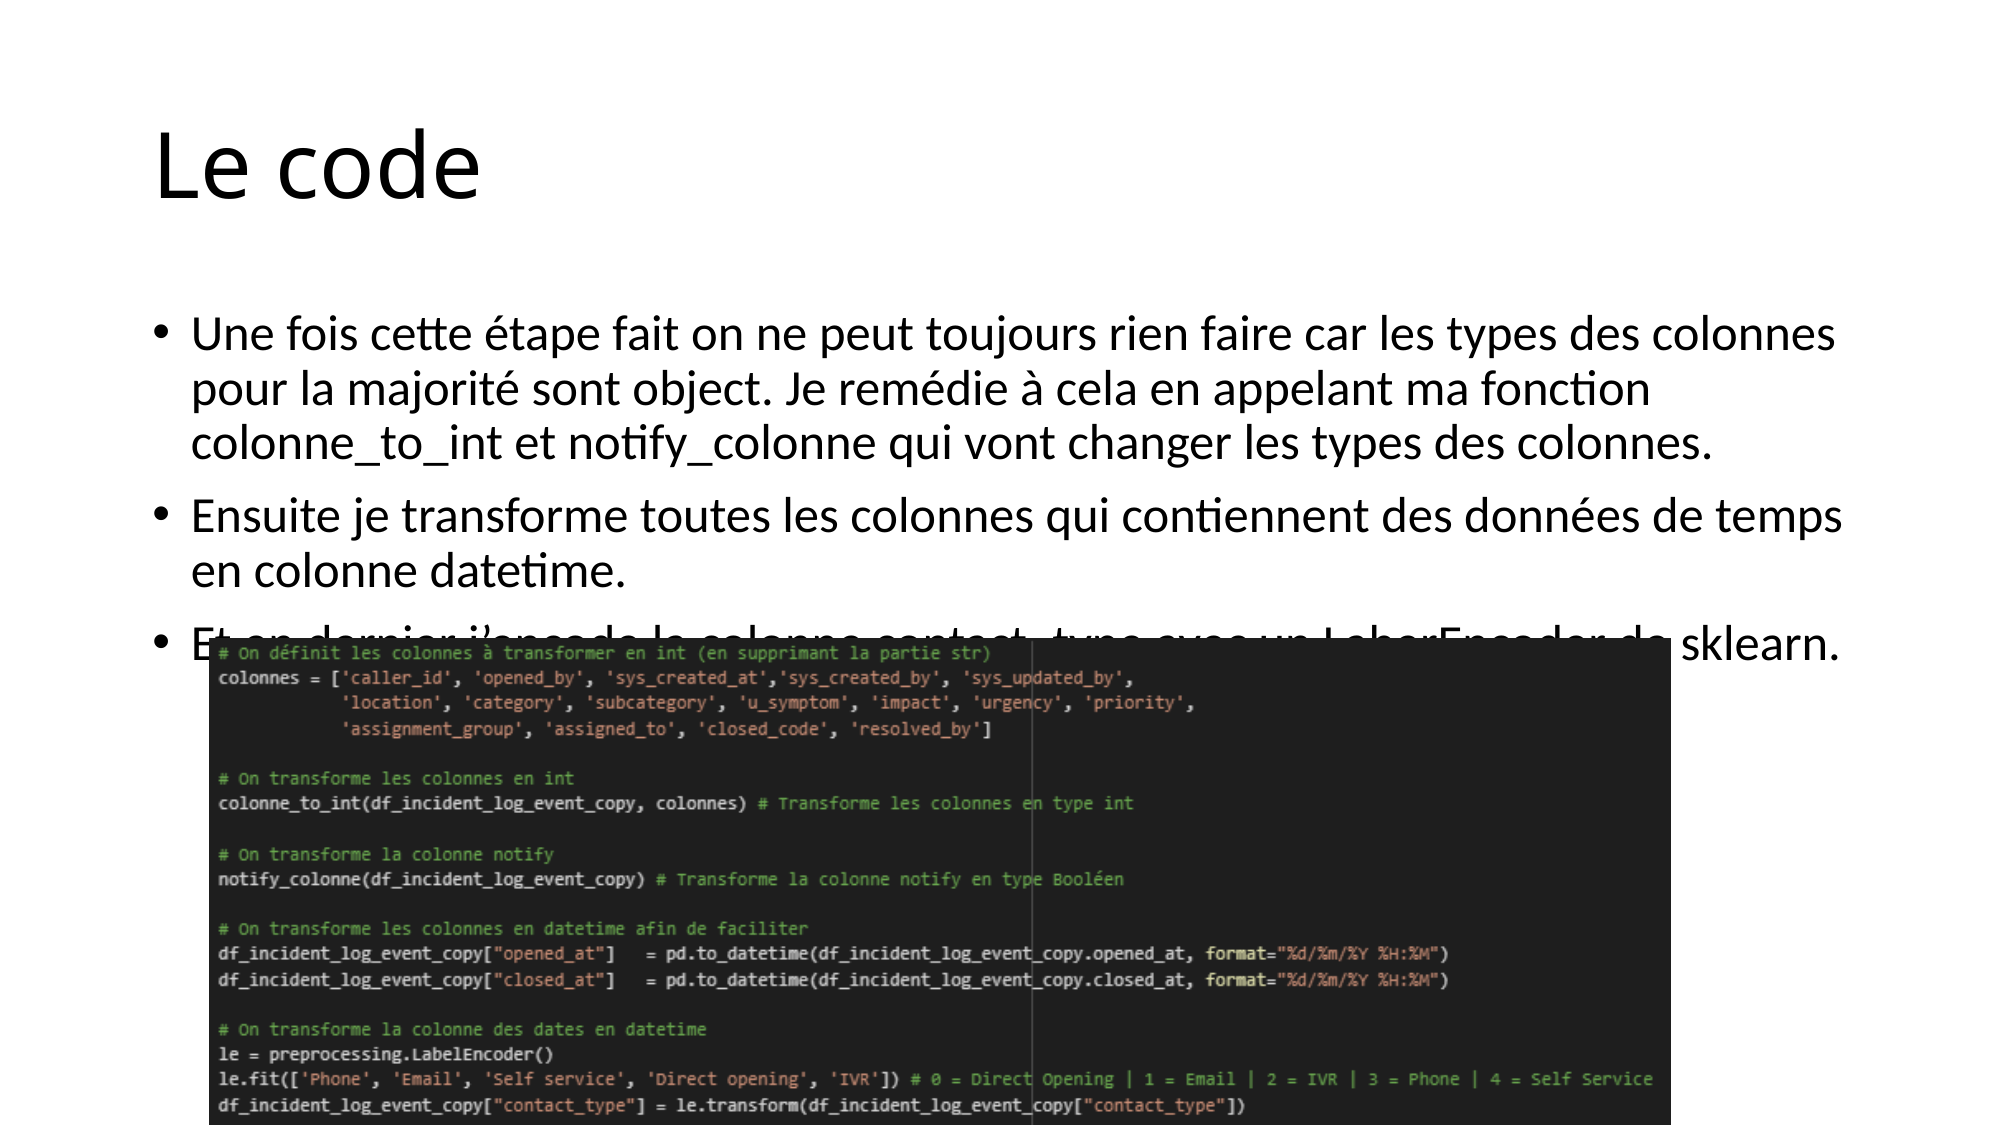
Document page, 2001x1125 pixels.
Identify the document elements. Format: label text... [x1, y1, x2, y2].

picture [209, 638, 1671, 1125]
title Le code [137, 59, 1863, 278]
list Une fois cette étape fait on ne peut toujours rien faire car les types des colonnes pour la majorité sont object. Je remédie à cela en appelant ma fonction colonne_to_int et notify_colonne qui vont changer les types des colonnes. Ensuite je transforme toutes les colonnes qui contiennent des données de temps en colonne datetime. Et en dernier j’encode la colonne contact_type avec un LaberEncoder de sklearn. [137, 299, 1863, 686]
